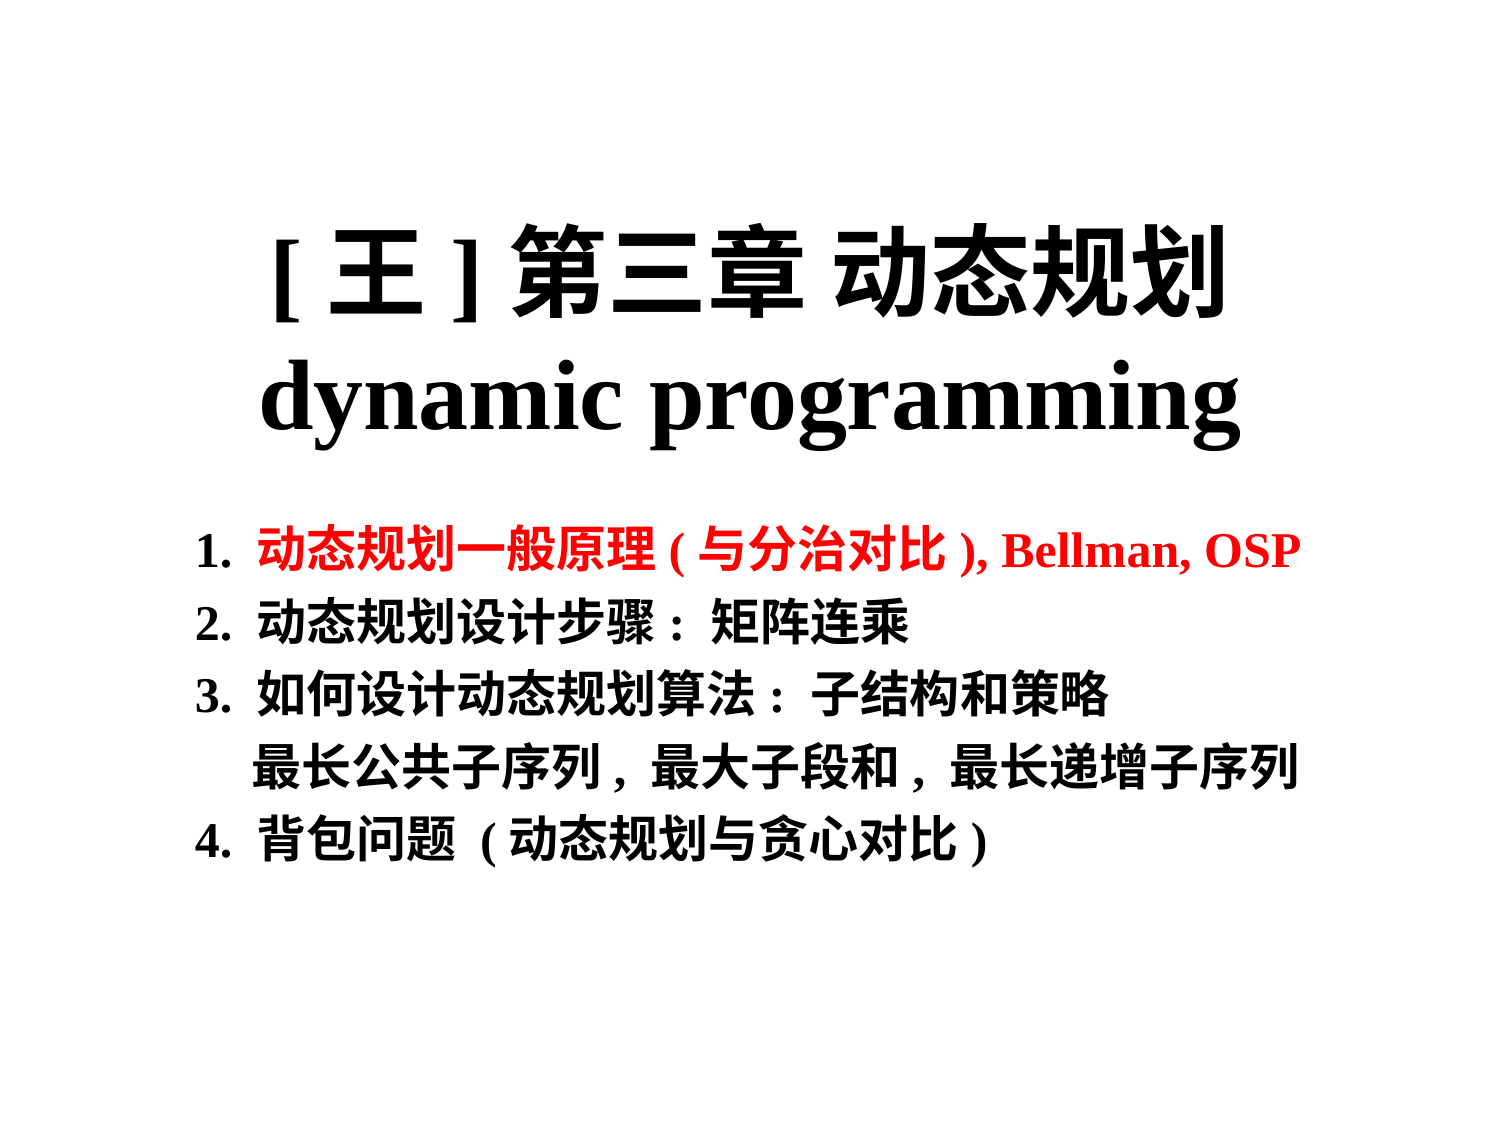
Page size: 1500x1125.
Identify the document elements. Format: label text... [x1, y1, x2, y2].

title [王]第三章 动态规划 dynamic programming [0, 7, 1500, 653]
text_box 1. 动态规划一般原理(与分治对比), Bellman, OSP 2. 动态规划设计步骤: 矩阵连乘 3. 如何设计动态规划算法: 子结构和策略 最长公共子序列, 最大子段和, 最长递增子序列 4. 背包问题 (动态规划与贪心对比) [180, 510, 1339, 876]
